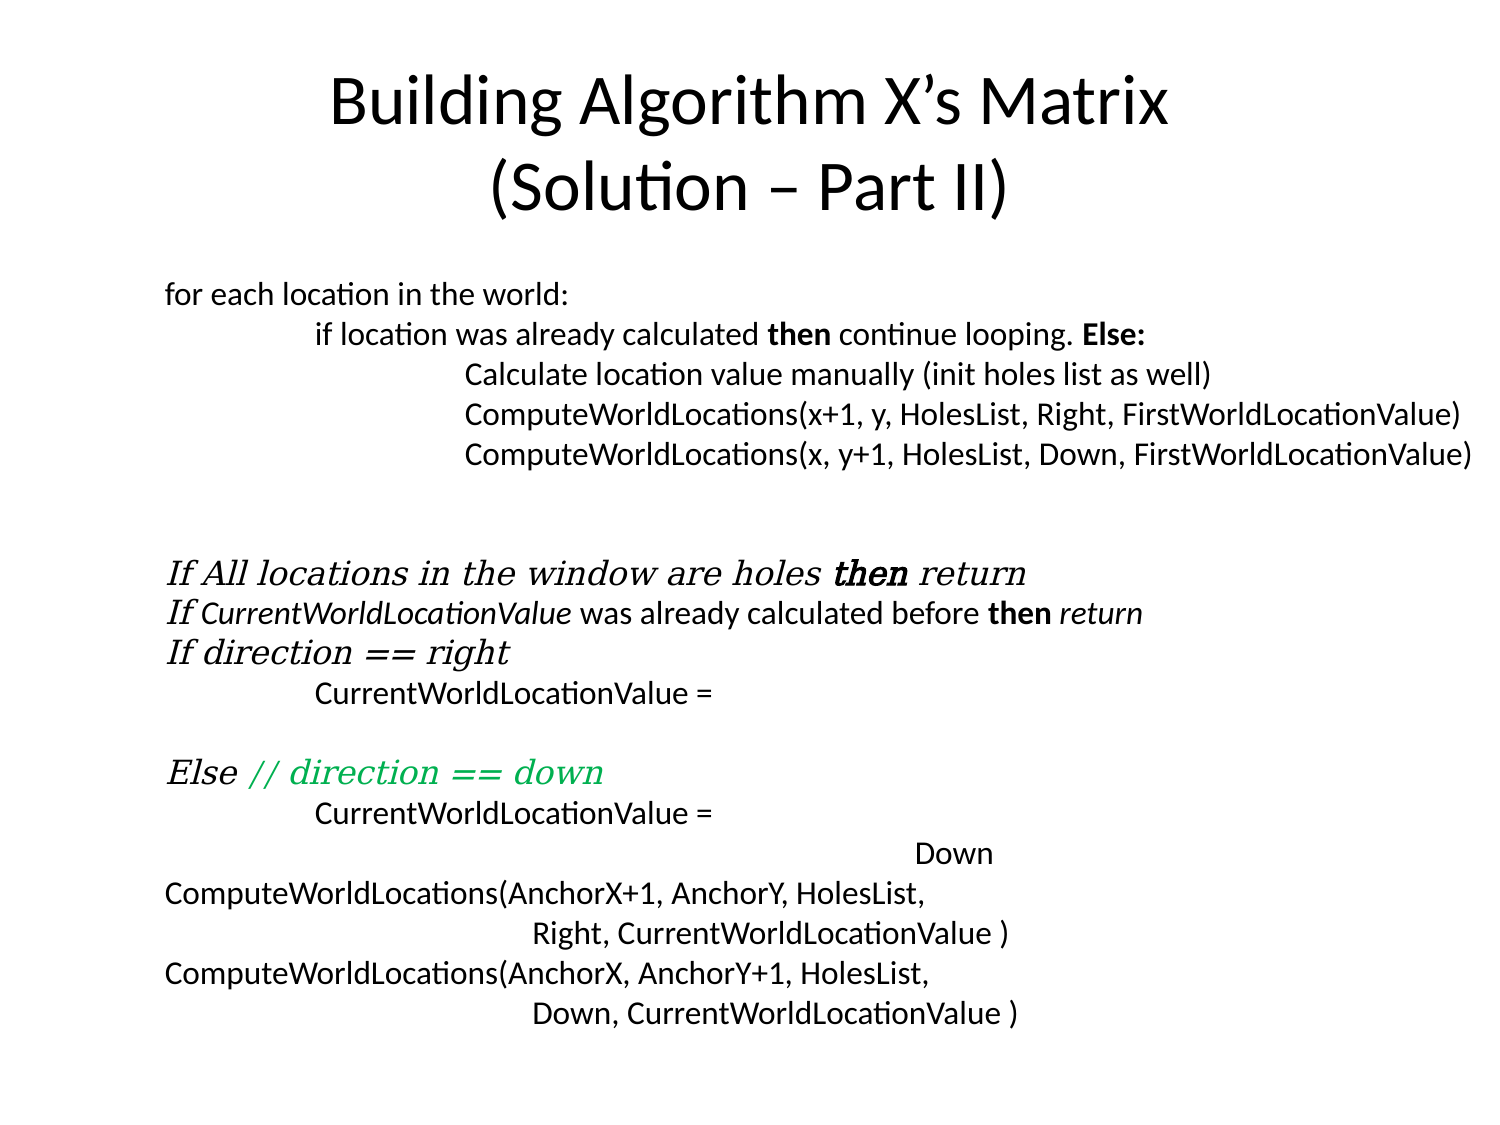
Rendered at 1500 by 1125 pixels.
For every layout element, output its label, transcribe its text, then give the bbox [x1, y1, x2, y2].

title Building Algorithm X’s Matrix (Solution – Part II) [75, 45, 1425, 233]
